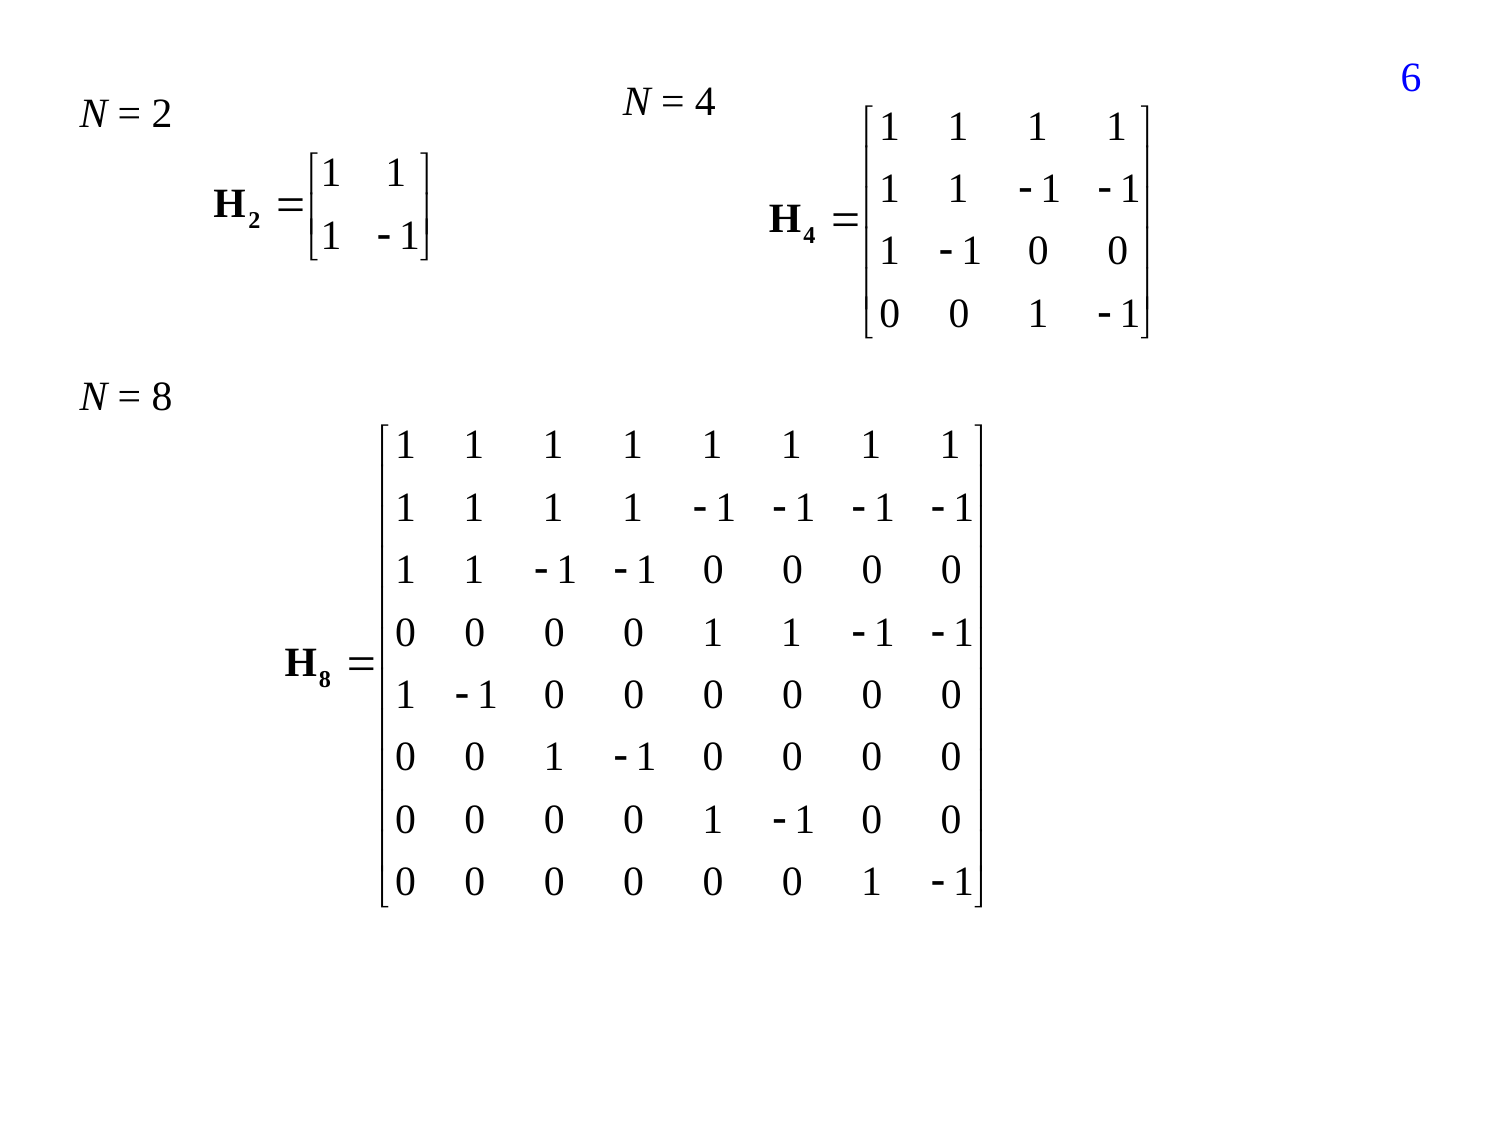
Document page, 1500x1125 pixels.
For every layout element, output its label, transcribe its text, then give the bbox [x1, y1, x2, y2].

slide_number 346 [1304, 42, 1437, 122]
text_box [209, 148, 439, 266]
text_box N = 8 [64, 361, 443, 427]
text_box N = 2 [64, 78, 443, 143]
text_box N = 4 [608, 66, 786, 132]
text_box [765, 101, 1161, 344]
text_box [280, 420, 994, 912]
